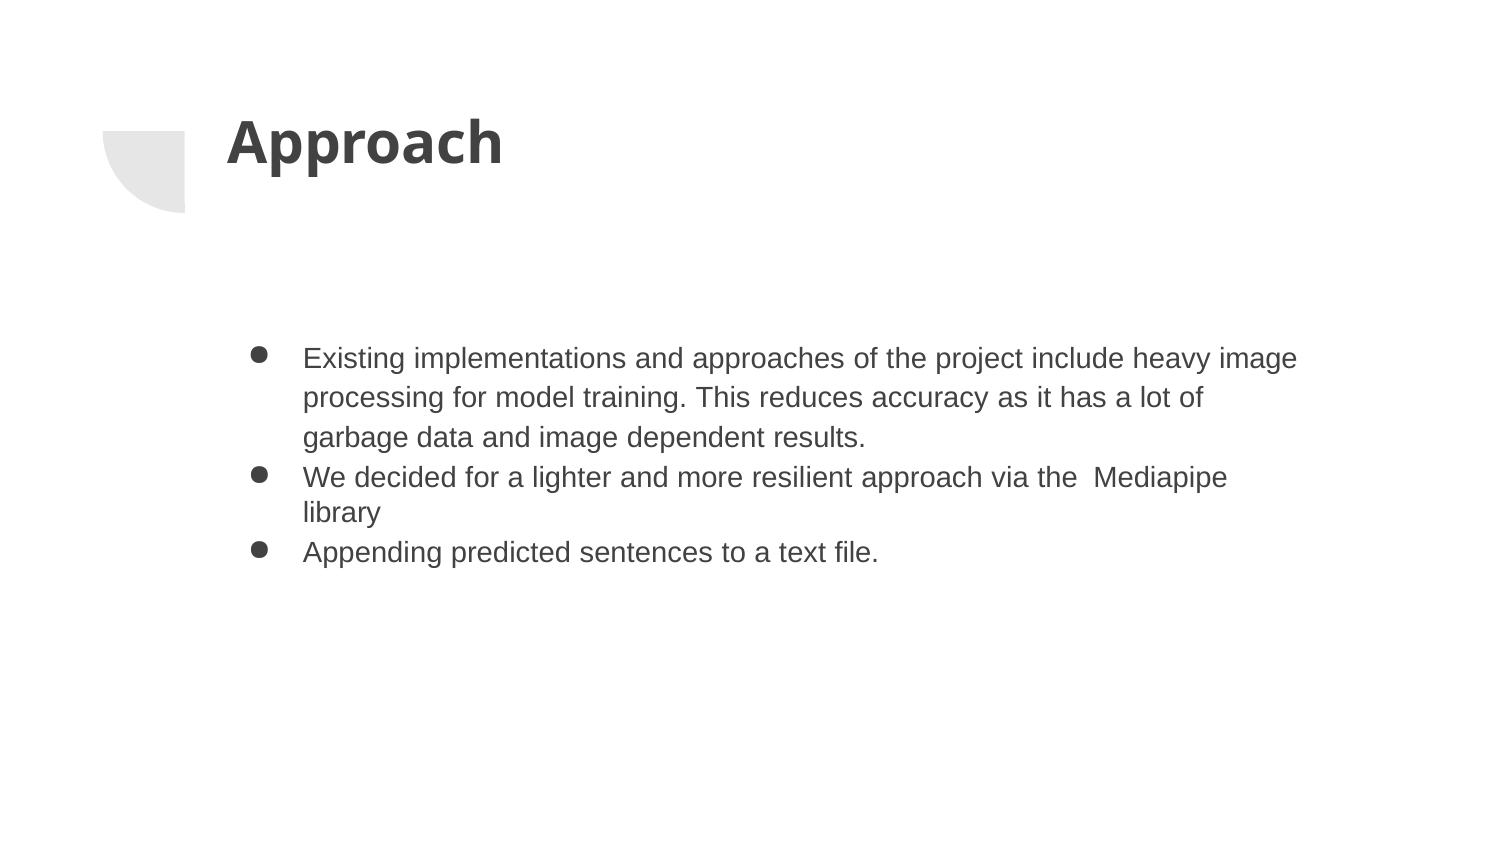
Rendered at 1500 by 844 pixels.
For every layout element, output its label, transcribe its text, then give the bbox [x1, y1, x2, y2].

title Approach [112, 103, 810, 247]
text_box Existing implementations and approaches of the project include heavy image processing for model training. This reduces accuracy as it has a lot of garbage data and image dependent results. We decided for a lighter and more resilient approach via the Mediapipe library Appending predicted sentences to a text file. [245, 332, 1314, 569]
